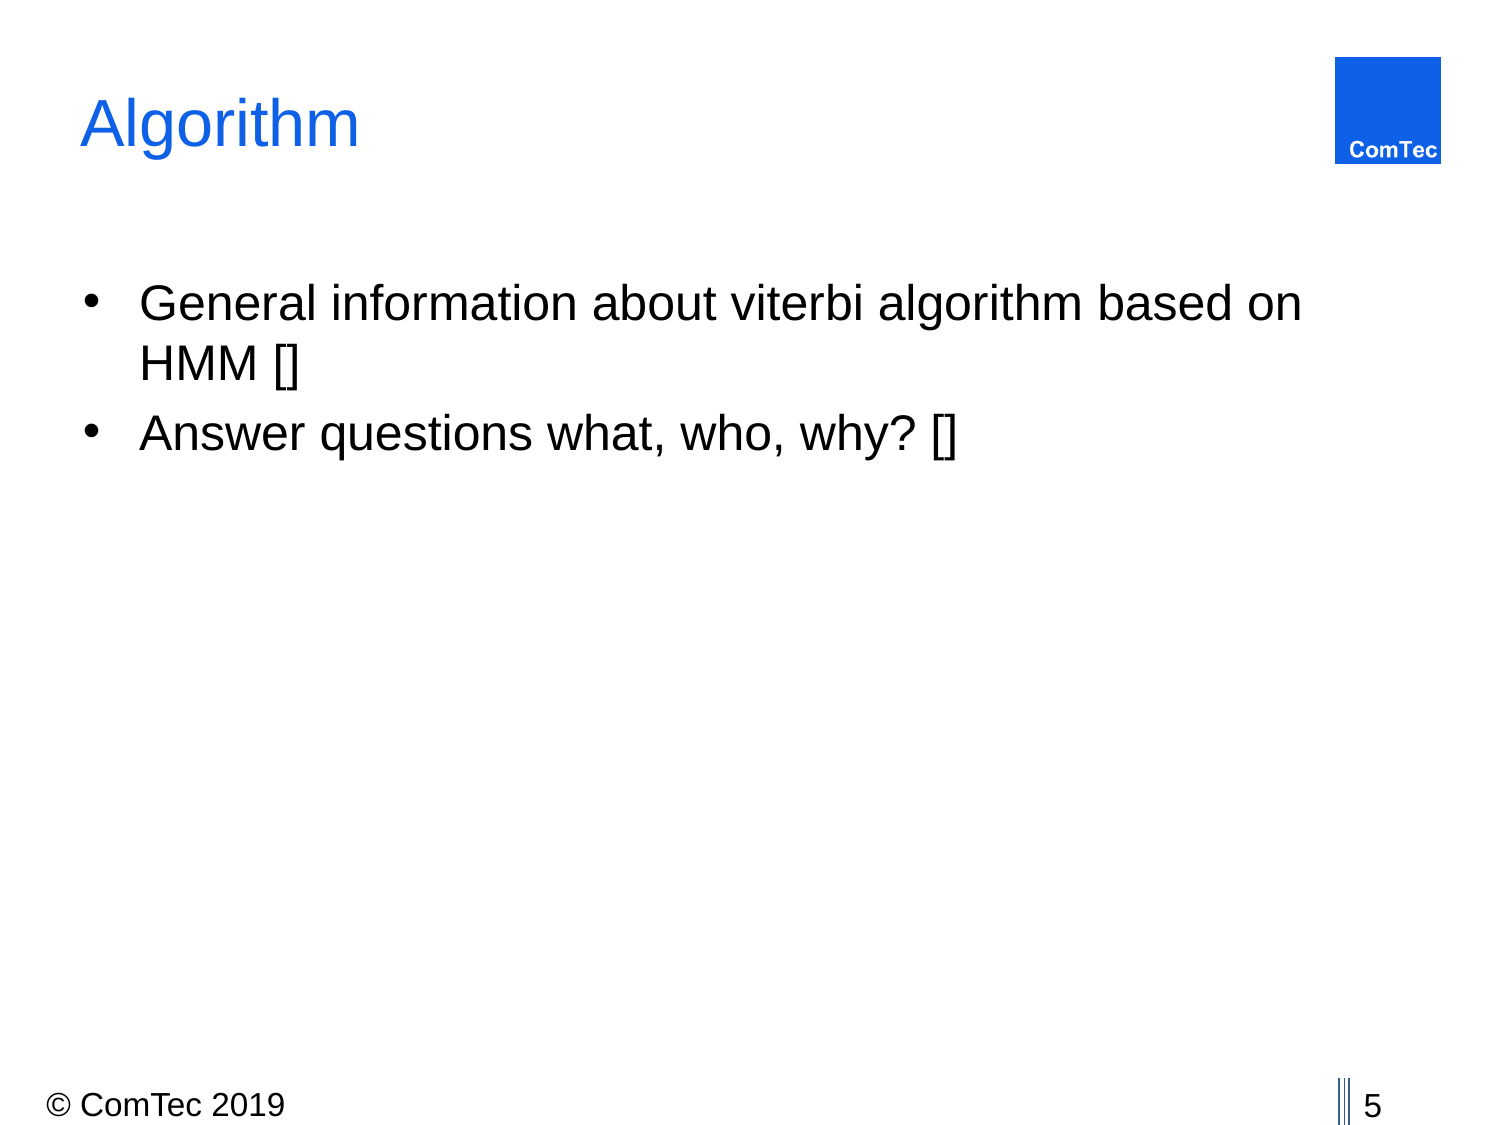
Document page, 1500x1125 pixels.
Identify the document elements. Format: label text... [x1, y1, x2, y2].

picture [1335, 57, 1441, 164]
title Algorithm [64, 42, 1155, 197]
list General information about viterbi algorithm based on HMM [] Answer questions what, who, why? [] [67, 262, 1418, 1005]
